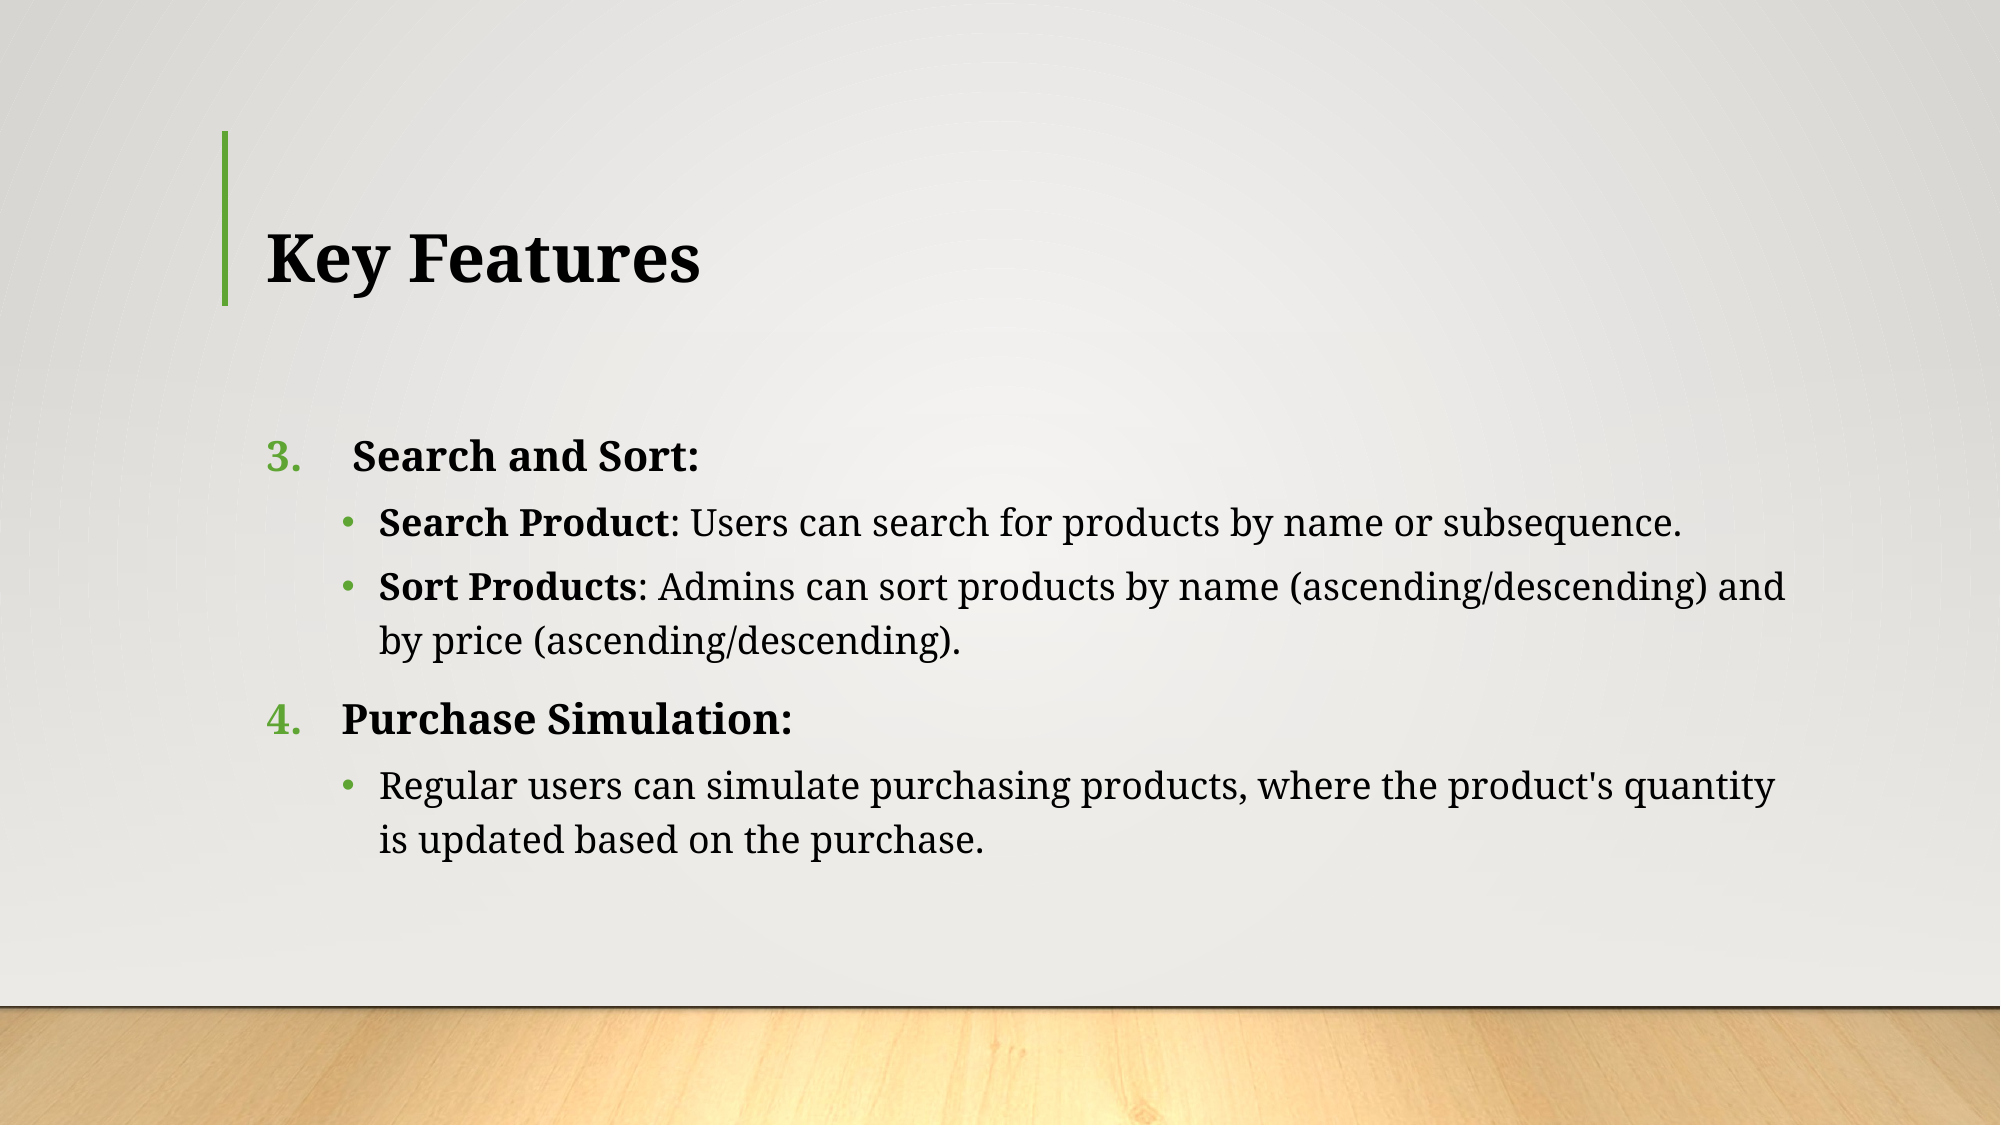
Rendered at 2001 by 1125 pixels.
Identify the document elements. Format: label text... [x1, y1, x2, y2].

list Search and Sort: Search Product: Users can search for products by name or subsequence. Sort Products: Admins can sort products by name (ascending/descending) and by price (ascending/descending). Purchase Simulation: Regular users can simulate purchasing products, where the product's quantity is updated based on the purchase. [251, 411, 1814, 994]
title Key Features [251, 131, 1814, 305]
picture [0, 1006, 2000, 1125]
